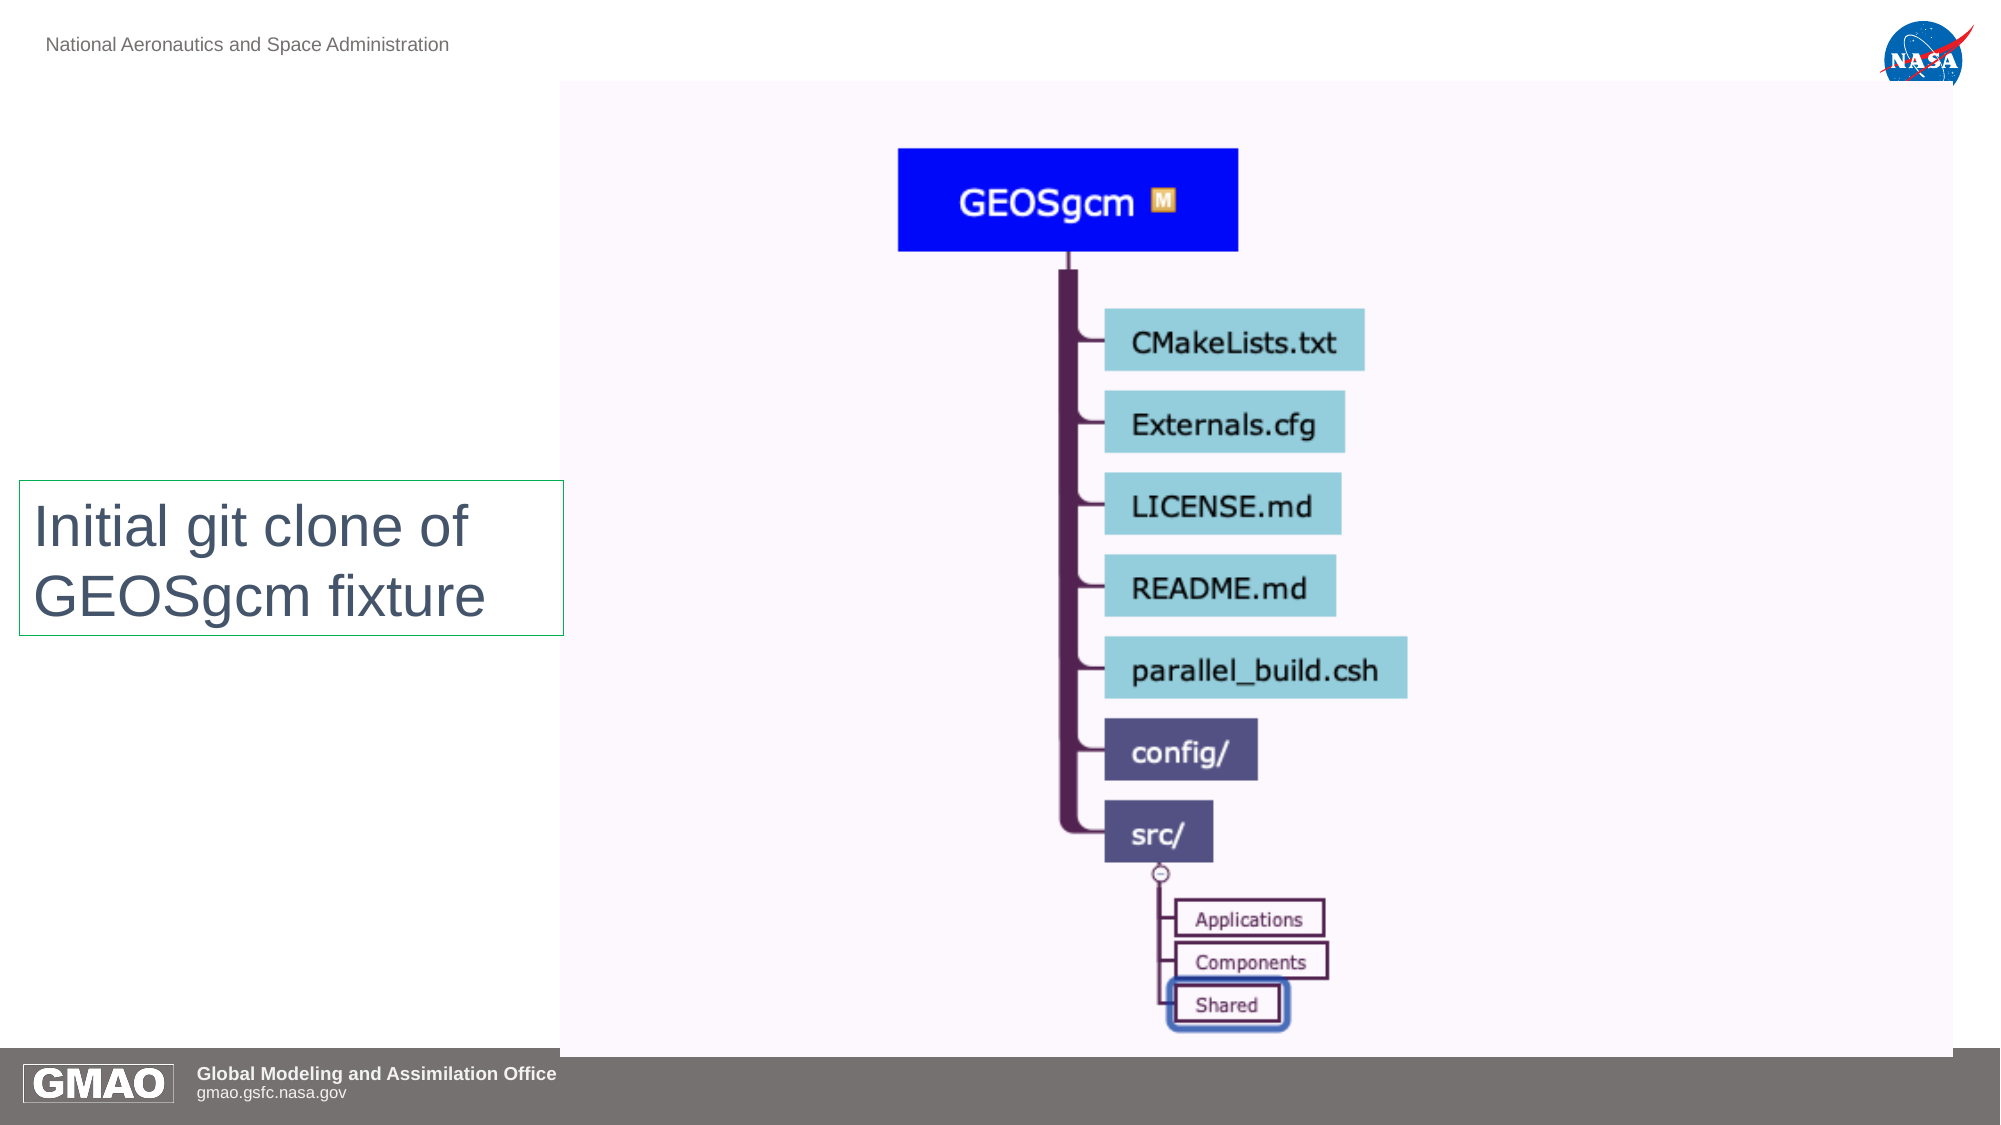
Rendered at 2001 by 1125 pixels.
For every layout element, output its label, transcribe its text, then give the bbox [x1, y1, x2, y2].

picture [23, 1064, 174, 1103]
text_box Initial git clone of GEOSgcm fixture [19, 480, 560, 636]
picture [560, 81, 1953, 1057]
